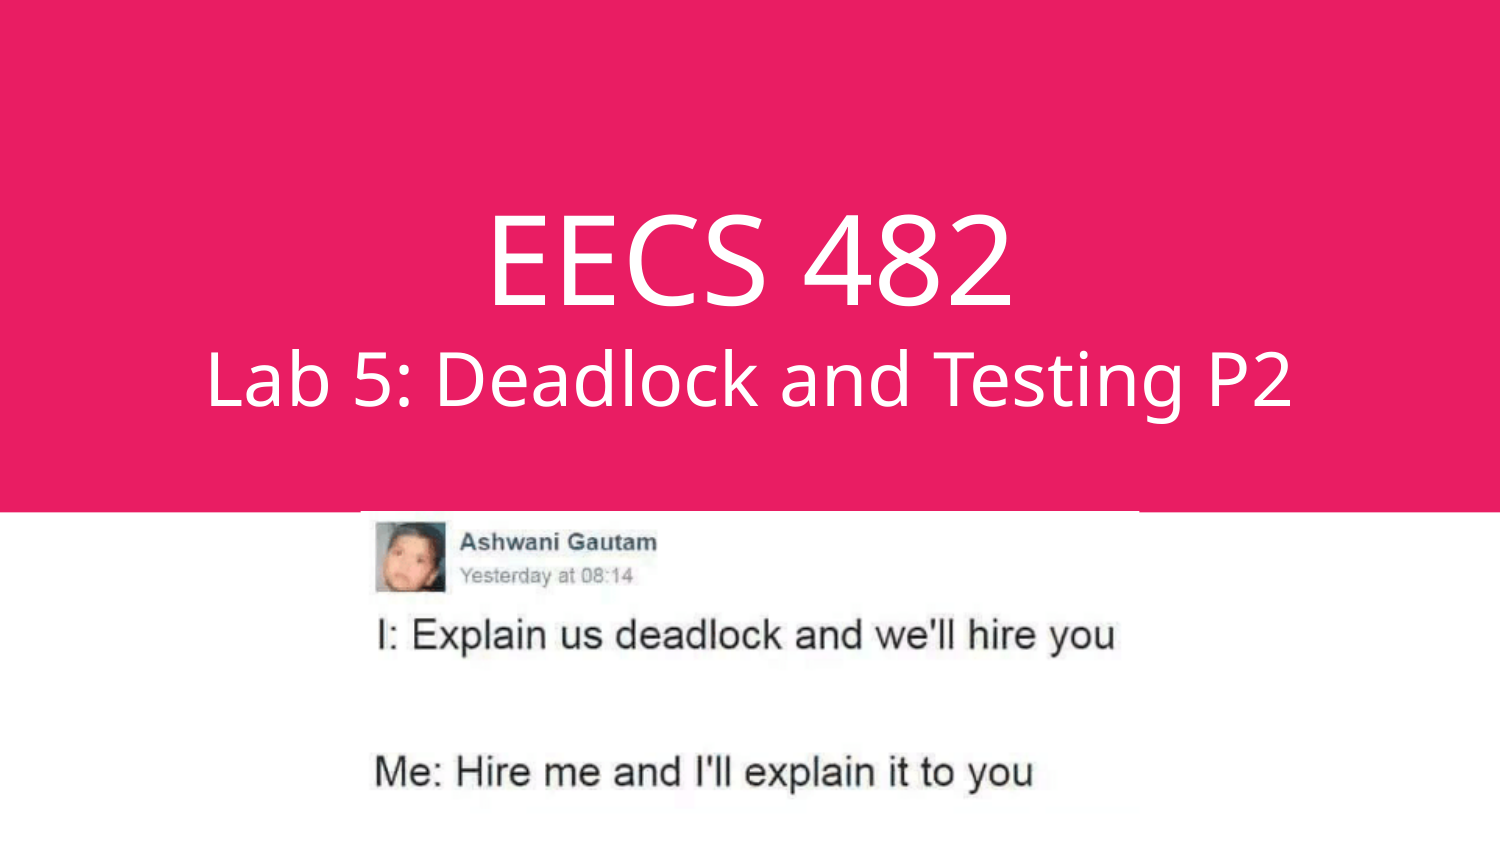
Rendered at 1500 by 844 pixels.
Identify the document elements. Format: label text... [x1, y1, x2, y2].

subtitle Lab 5: Deadlock and Testing P2 [70, 272, 1430, 480]
title EECS 482 [70, 0, 1430, 272]
picture [360, 511, 1140, 817]
